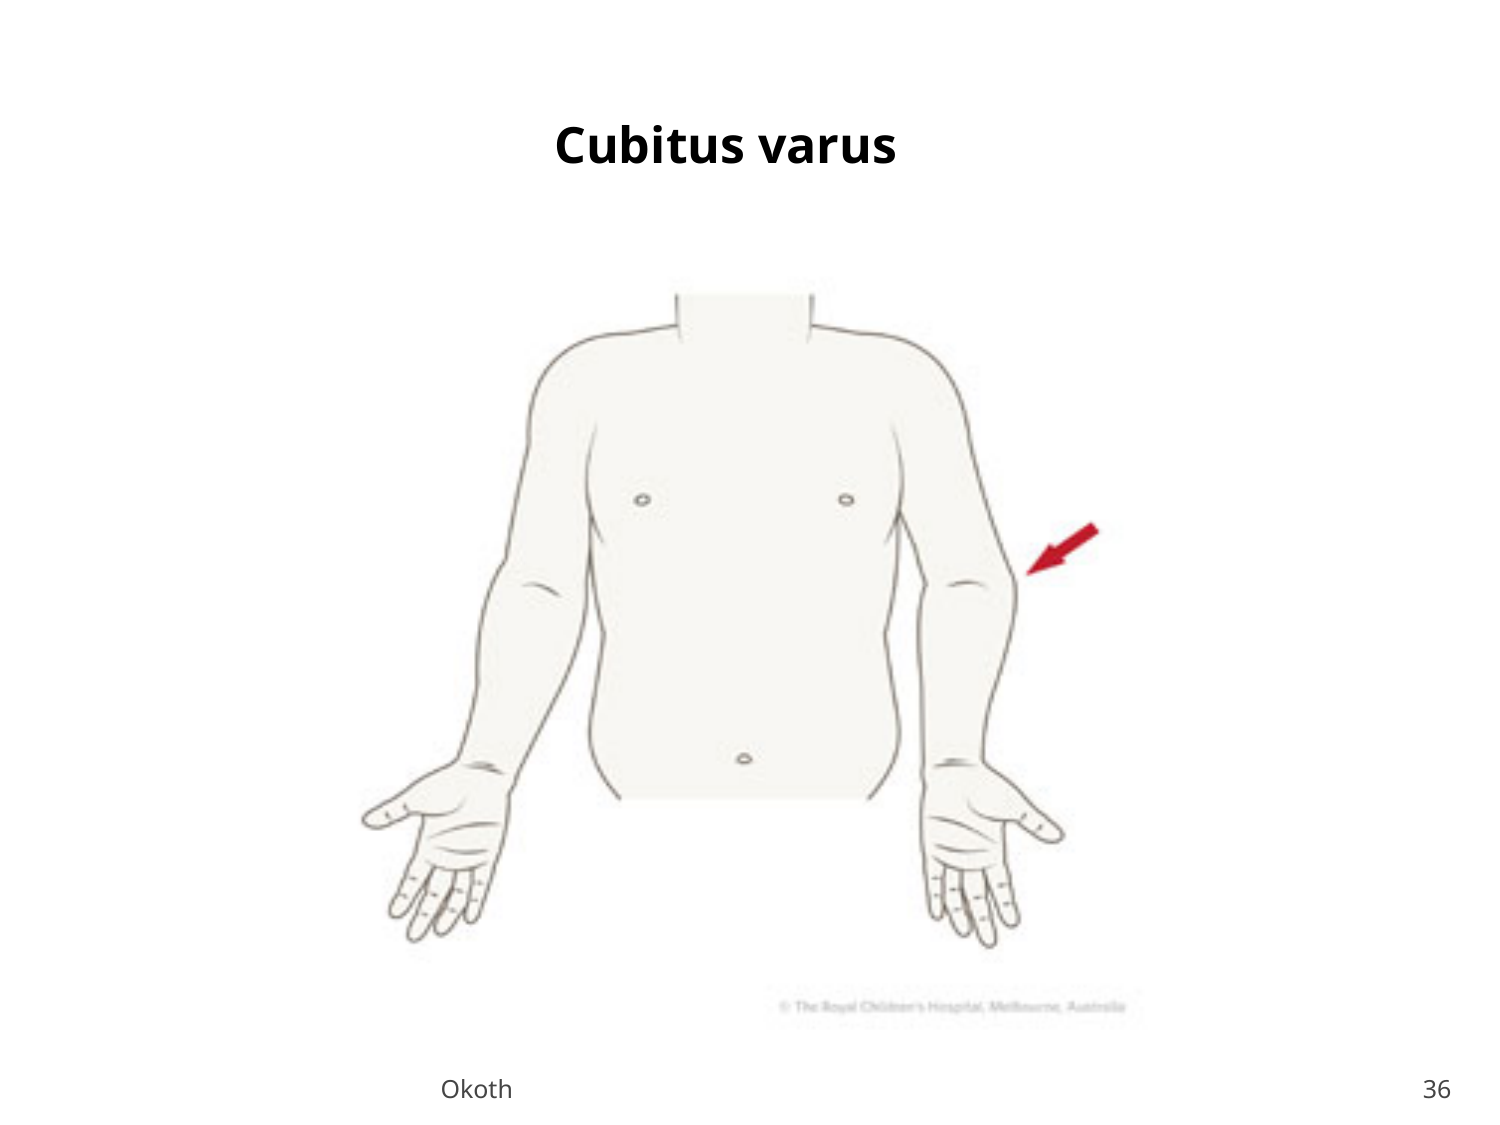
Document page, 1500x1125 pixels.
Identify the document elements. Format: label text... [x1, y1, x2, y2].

slide_number 36 [1345, 1062, 1467, 1108]
text_box Cubitus varus [539, 106, 963, 182]
picture [312, 212, 1150, 1041]
footer Okoth [433, 1062, 1337, 1108]
